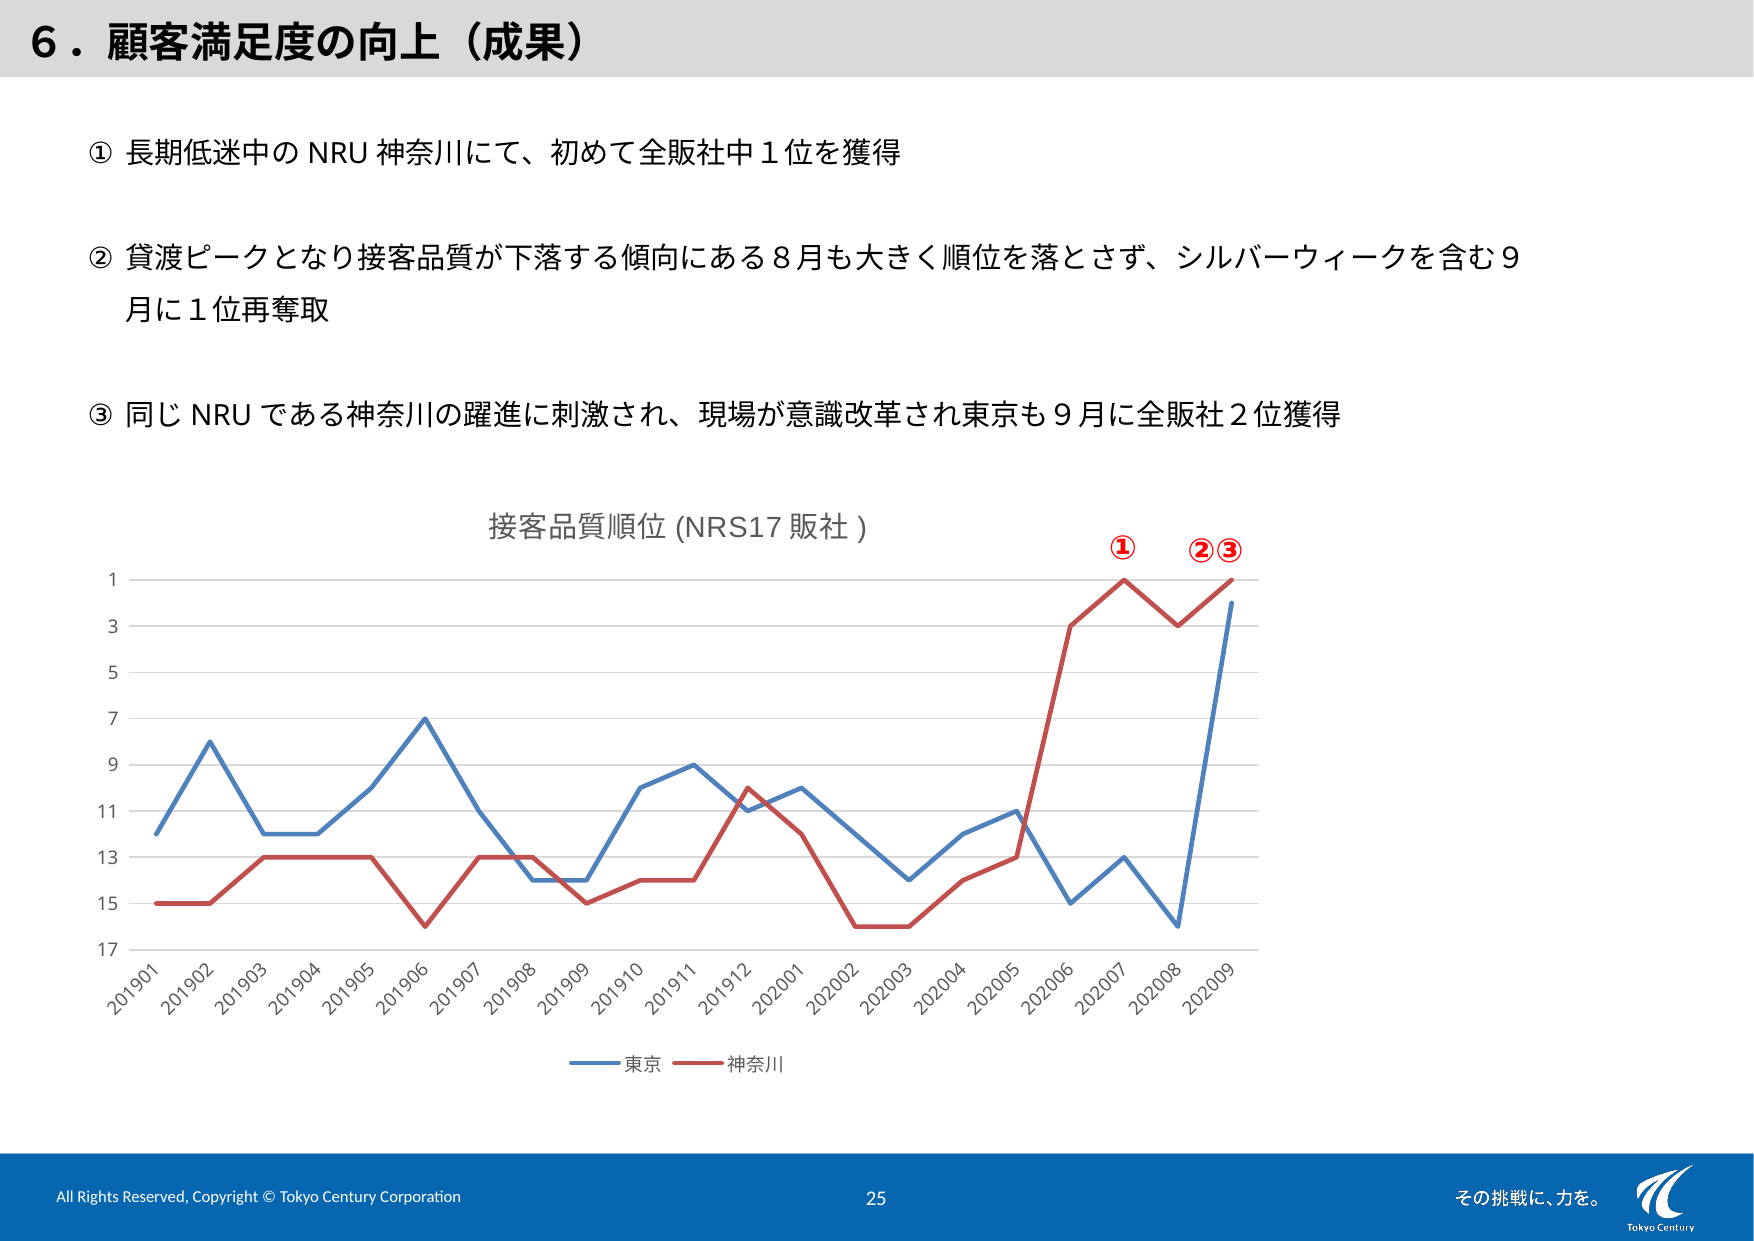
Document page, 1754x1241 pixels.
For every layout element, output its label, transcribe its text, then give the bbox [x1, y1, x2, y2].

picture [0, 77, 1754, 1241]
chart [72, 474, 1284, 1083]
text_box 長期低迷中のNRU神奈川にて、初めて全販社中１位を獲得 貸渡ピークとなり接客品質が下落する傾向にある８月も大きく順位を落とさず、シルバーウィークを含む９月に１位再奪取 同じNRUである神奈川の躍進に刺激され、現場が意識改革され東京も９月に全販社２位獲得 [71, 107, 1549, 446]
text_box ６．顧客満足度の向上（成果） [0, 0, 1754, 77]
